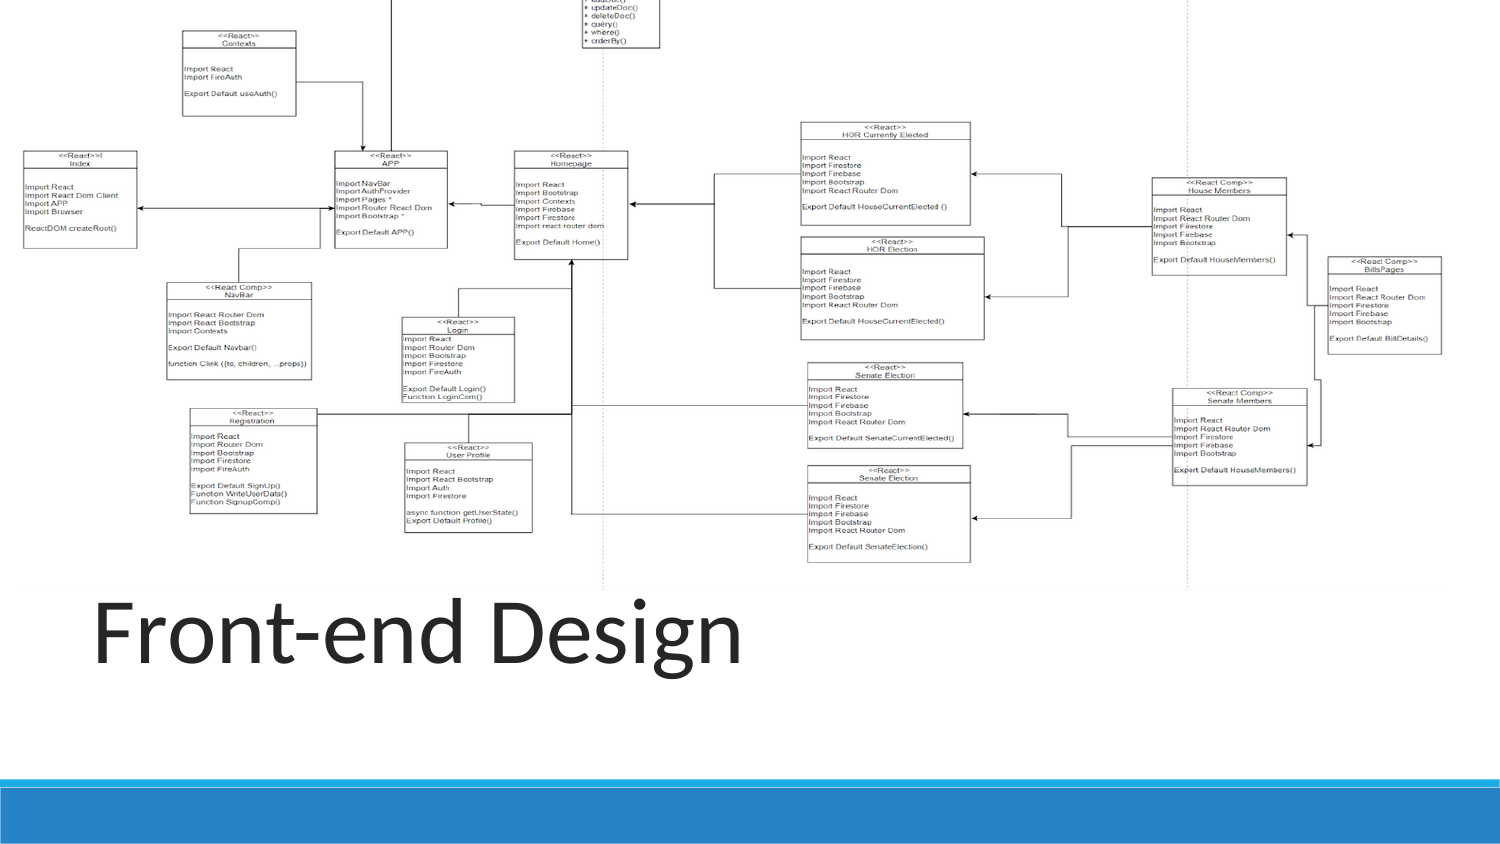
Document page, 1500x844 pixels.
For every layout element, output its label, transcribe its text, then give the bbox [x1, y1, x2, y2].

picture [0, 0, 1488, 591]
title Front-end Design [78, 599, 1421, 690]
